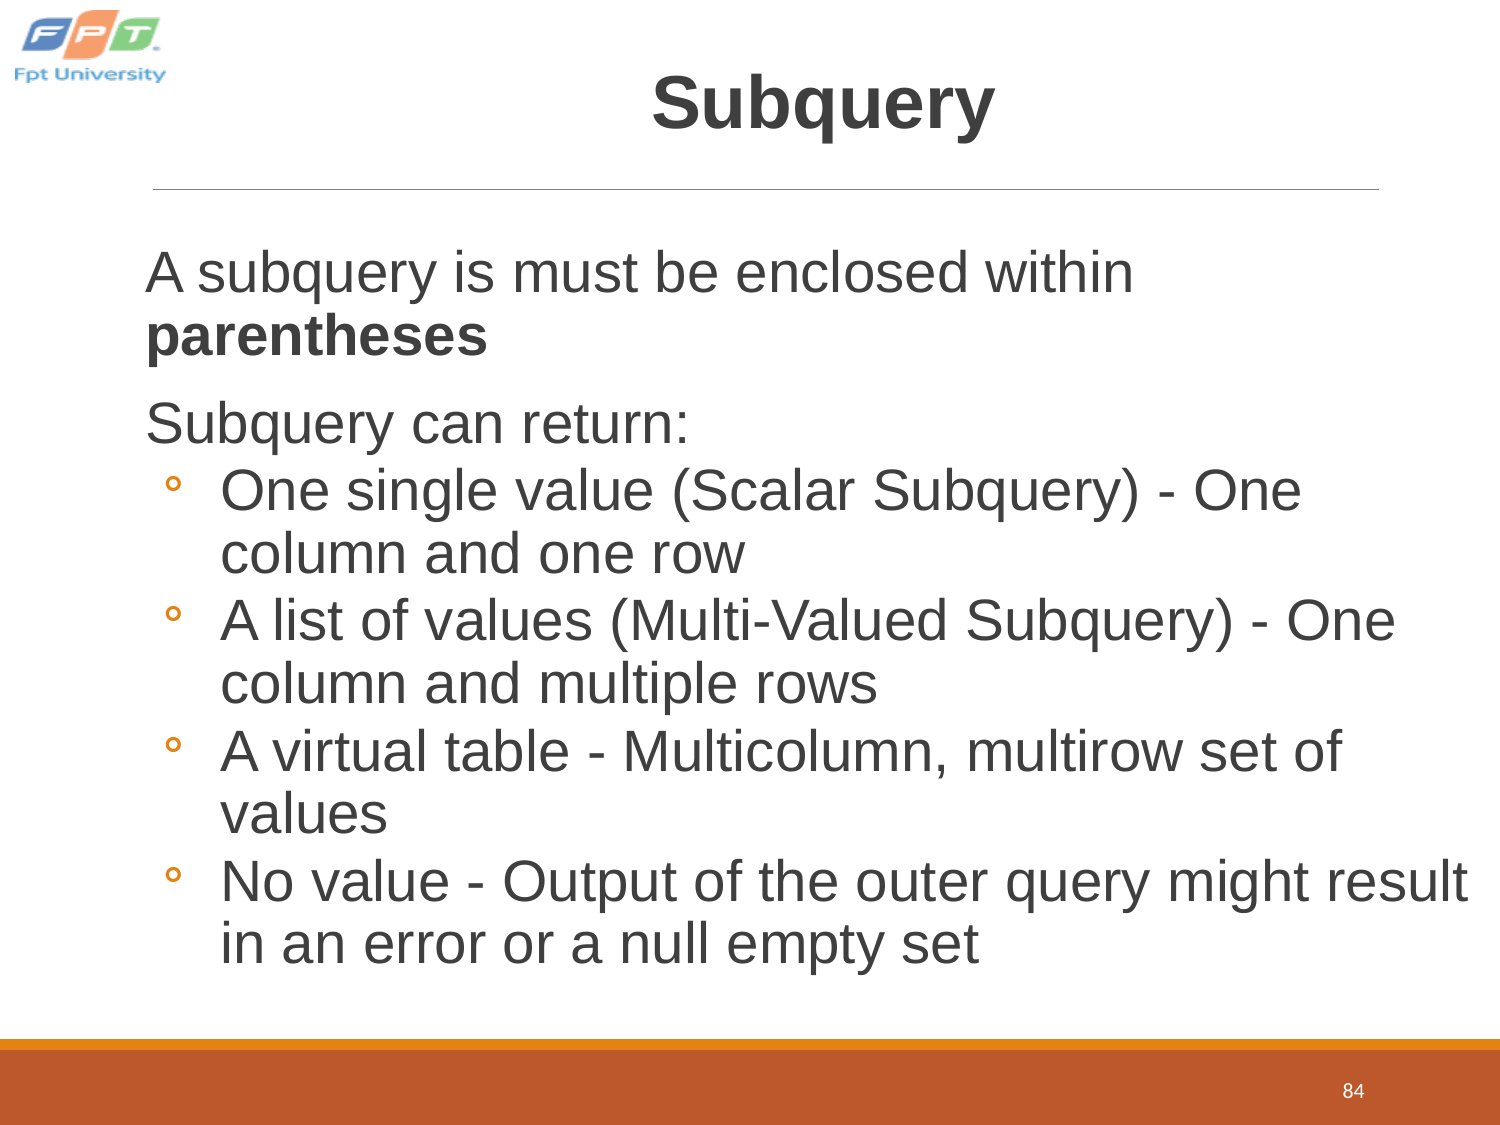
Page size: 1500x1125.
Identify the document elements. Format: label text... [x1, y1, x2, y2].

list A subquery is must be enclosed within parentheses Subquery can return: One single value (Scalar Subquery) - One column and one row A list of values (Multi-Valued Subquery) - One column and multiple rows A virtual table - Multicolumn, multirow set of values No value - Output of the outer query might result in an error or a null empty set [70, 234, 1483, 1034]
title Subquery [251, 59, 1397, 216]
slide_number 84 [1218, 1059, 1380, 1120]
picture [15, 10, 166, 83]
